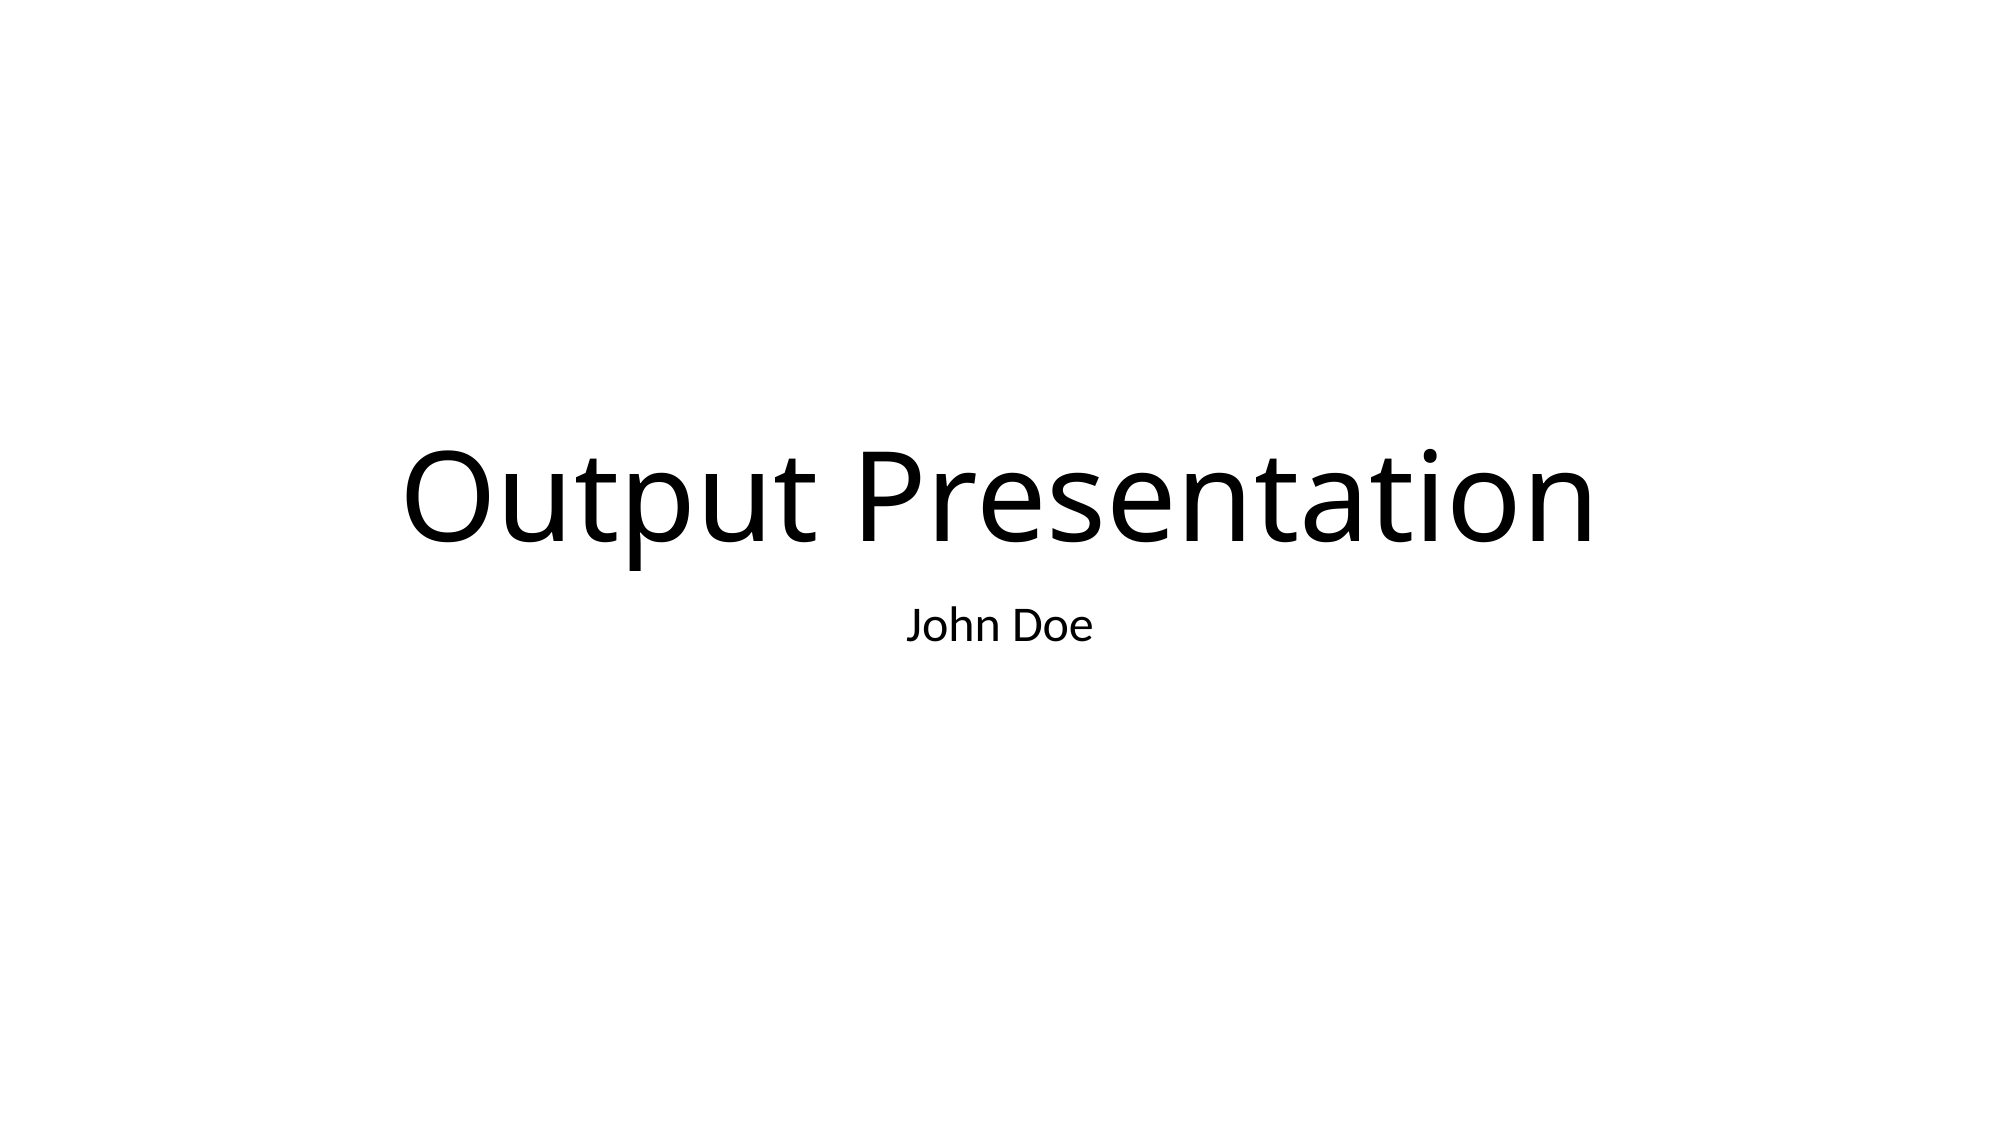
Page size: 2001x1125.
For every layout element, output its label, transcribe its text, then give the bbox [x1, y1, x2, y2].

subtitle John Doe [249, 590, 1750, 863]
title Output Presentation [249, 184, 1750, 576]
